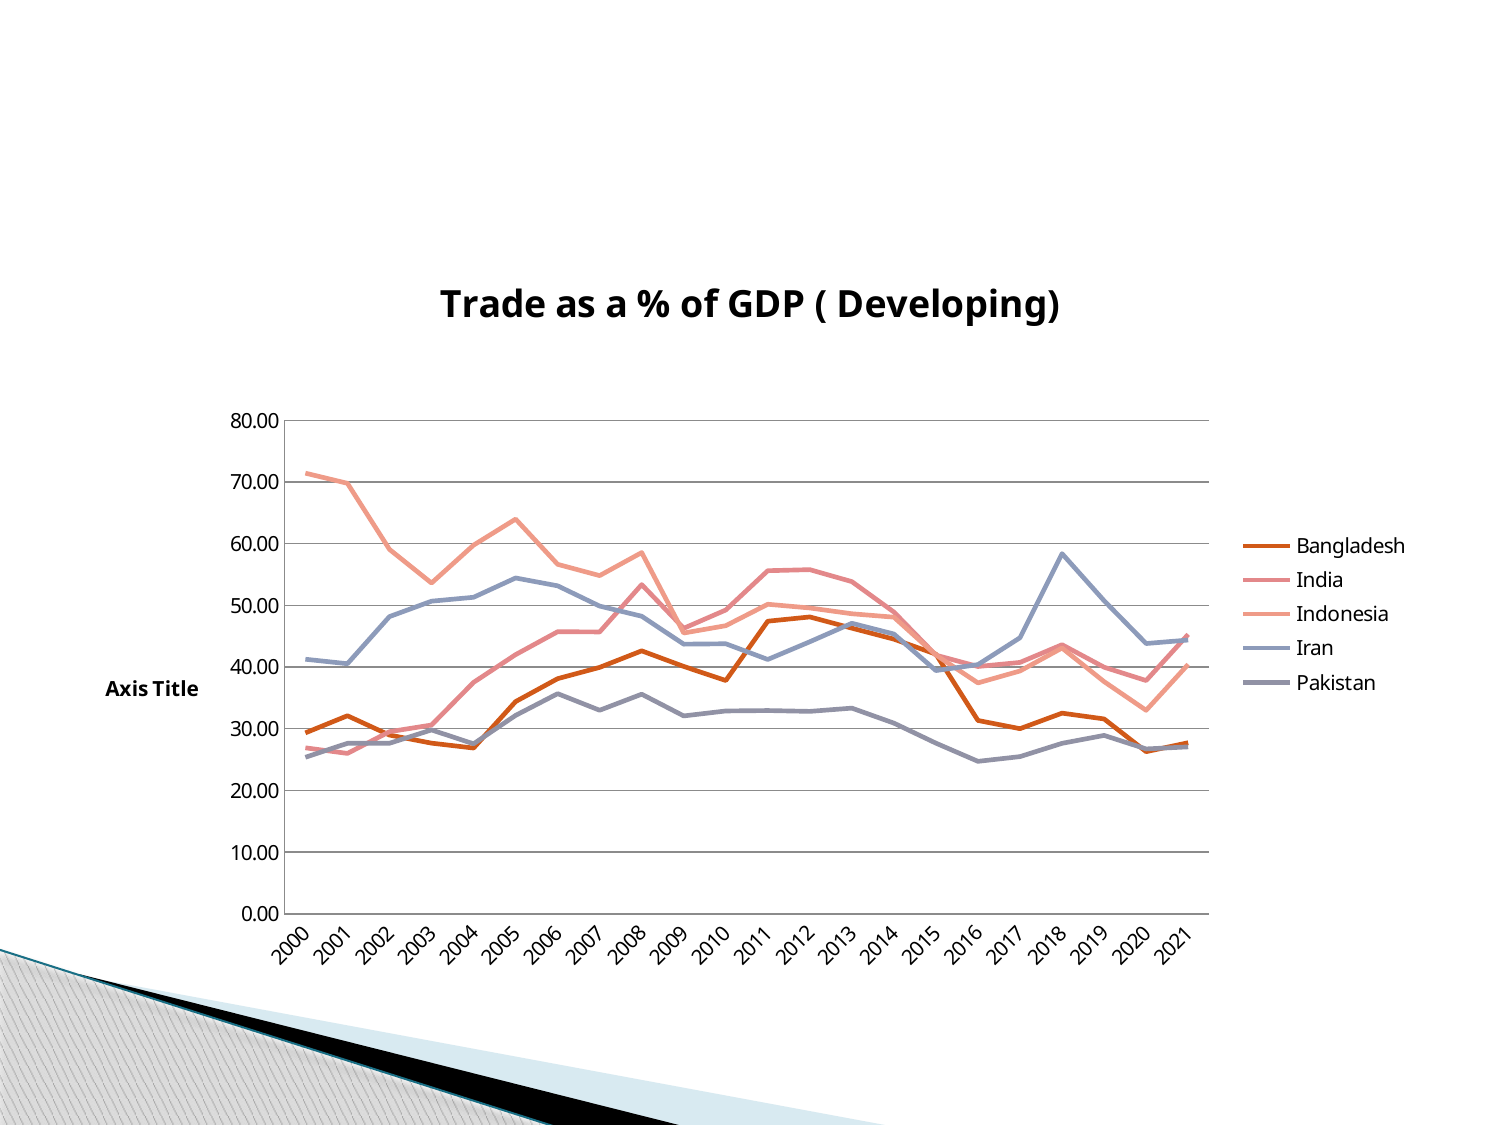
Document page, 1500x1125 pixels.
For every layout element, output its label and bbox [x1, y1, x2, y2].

chart [74, 242, 1426, 986]
